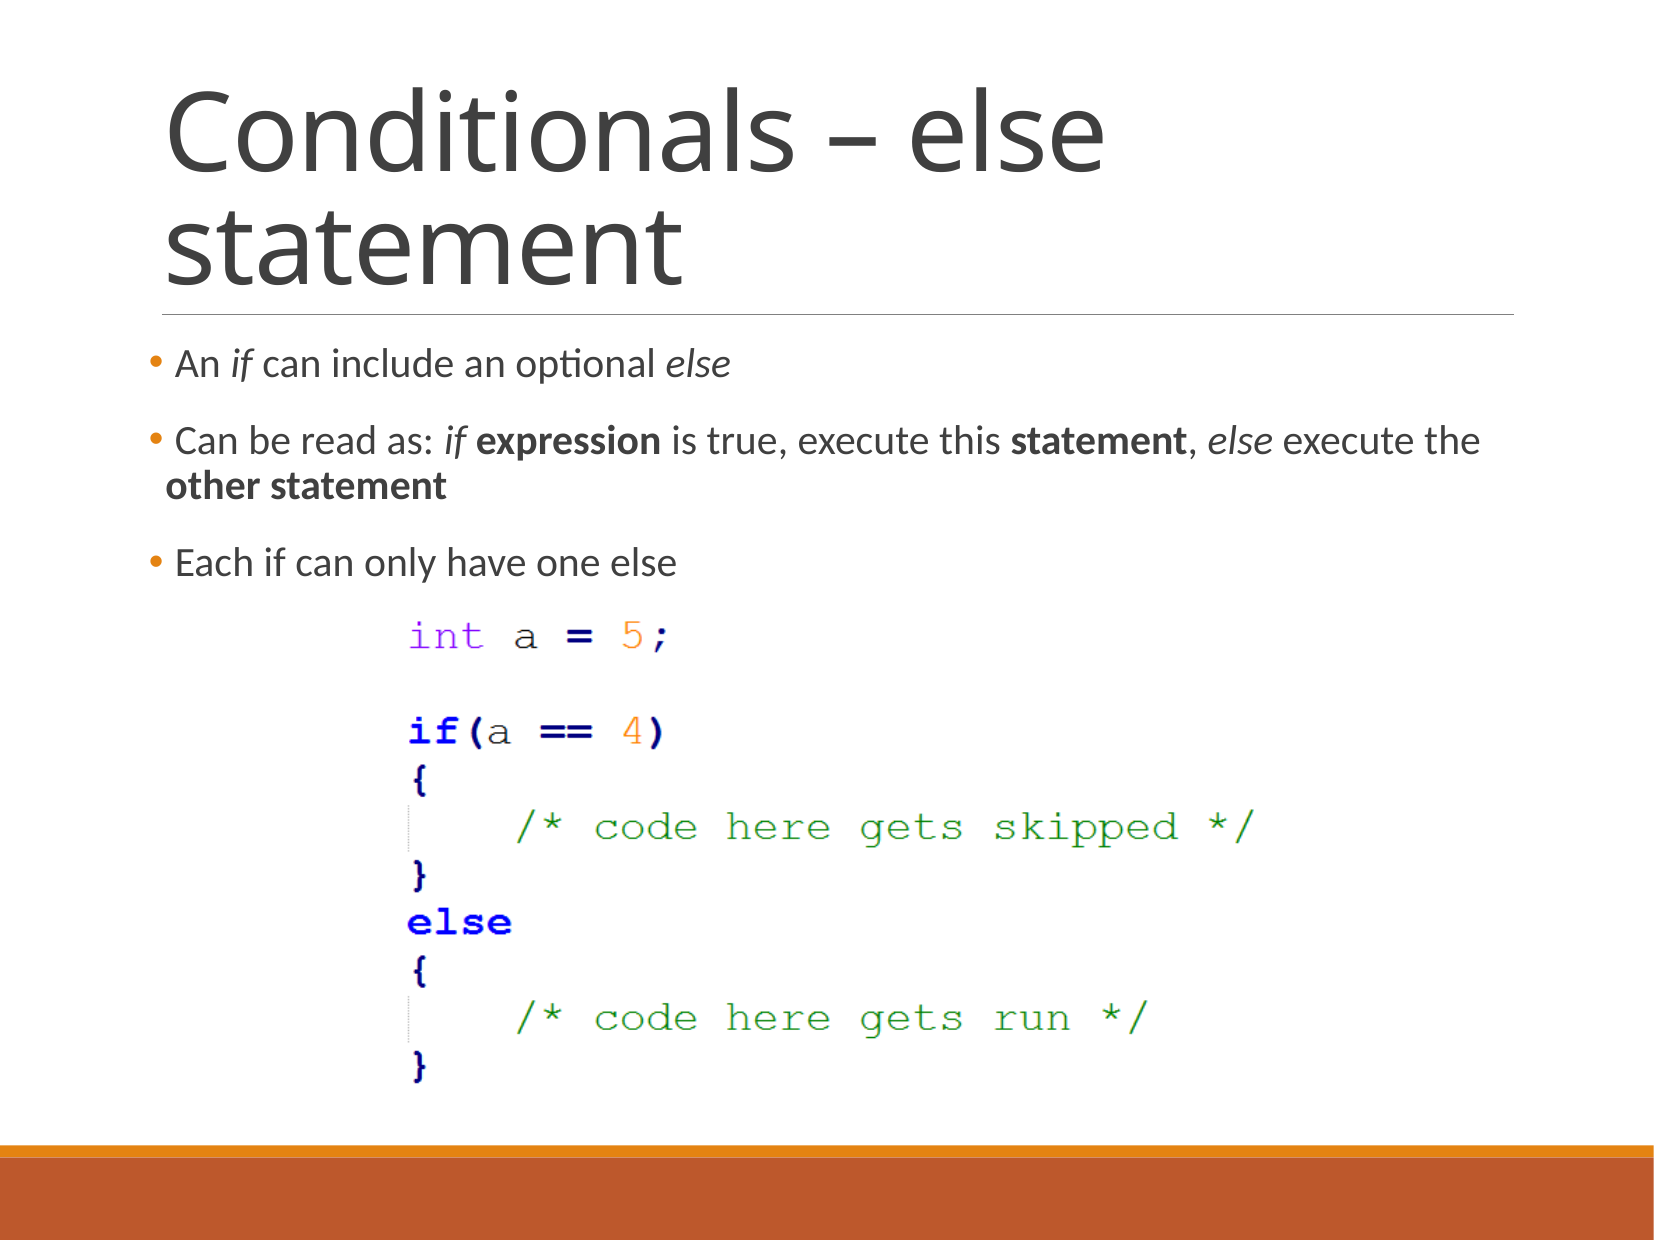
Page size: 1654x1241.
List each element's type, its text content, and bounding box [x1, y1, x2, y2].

list An if can include an optional else Can be read as: if expression is true, execute this statement, else execute the other statement Each if can only have one else [148, 333, 1513, 1062]
picture [400, 616, 1262, 1111]
title Conditionals – else statement [148, 51, 1513, 315]
